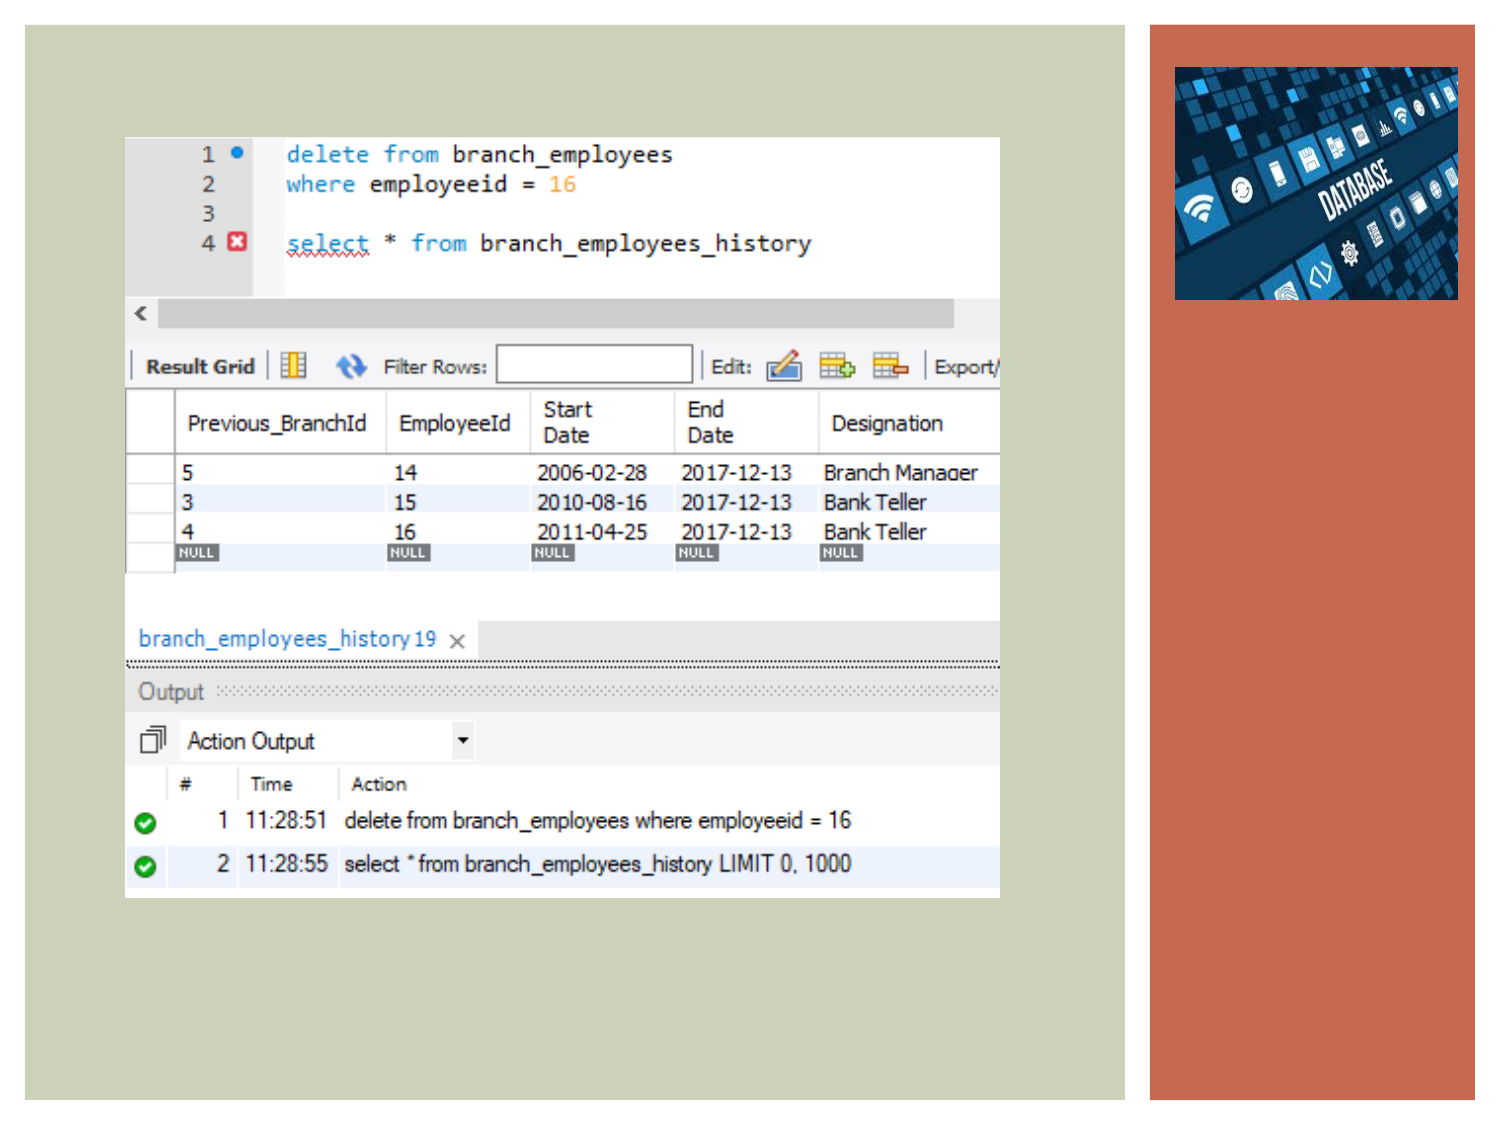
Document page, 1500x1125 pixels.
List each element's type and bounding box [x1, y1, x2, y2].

picture [124, 137, 1001, 899]
list [24, 24, 1113, 1088]
picture [1174, 67, 1458, 301]
